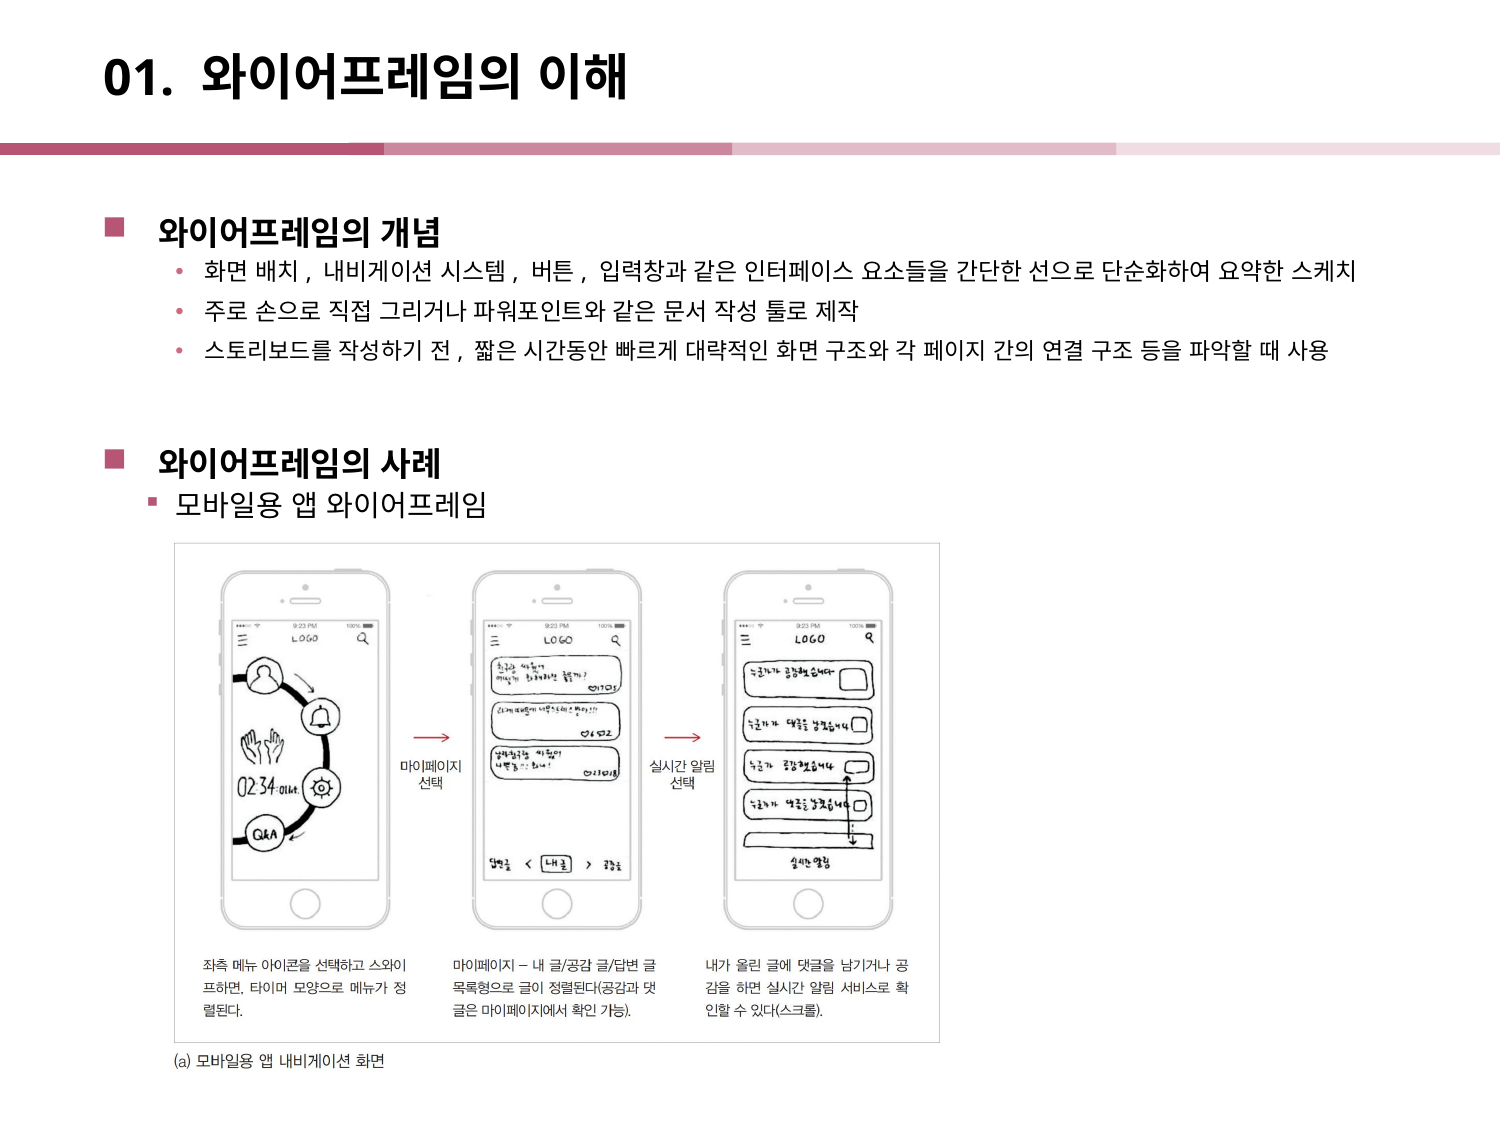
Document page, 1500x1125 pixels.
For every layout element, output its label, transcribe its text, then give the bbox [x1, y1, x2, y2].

picture [171, 539, 945, 1076]
title 01. 와이어프레임의 이해 [88, 30, 1329, 121]
list 와이어프레임의 개념 화면 배치, 내비게이션 시스템, 버튼, 입력창과 같은 인터페이스 요소들을 간단한 선으로 단순화하여 요약한 스케치 주로 손으로 직접 그리거나 파워포인트와 같은 문서 작성 툴로 제작 스토리보드를 작성하기 전, 짧은 시간동안 빠르게 대략적인 화면 구조와 각 페이지 간의 연결 구조 등을 파악할 때 사용 와이어프레임의 사례 모바일용 앱 와이어프레임 [86, 184, 1459, 1071]
